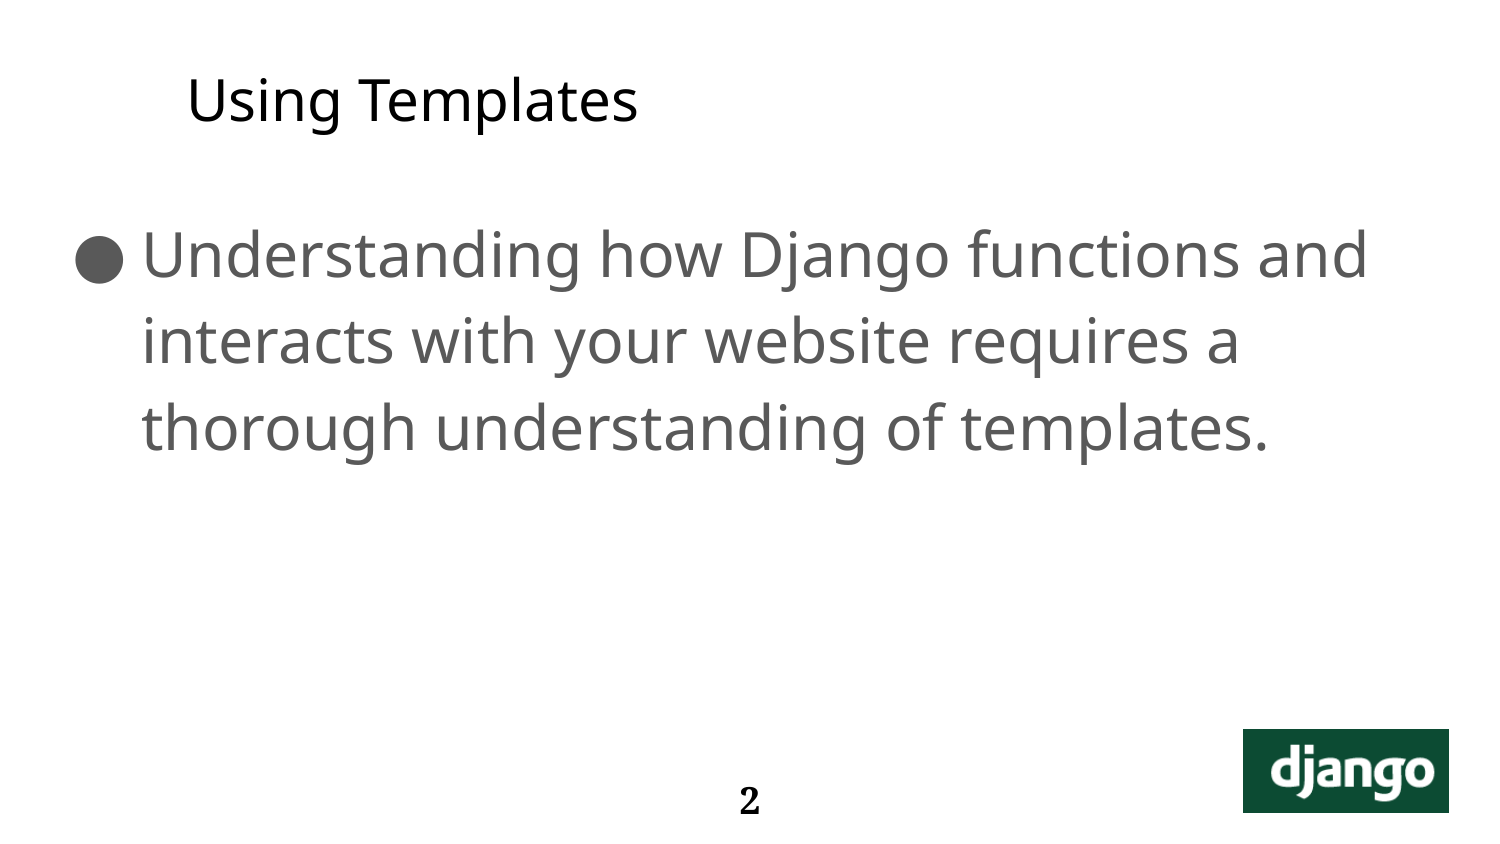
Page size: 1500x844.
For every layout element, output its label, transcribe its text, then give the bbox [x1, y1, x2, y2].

title Using Templates [171, 48, 1449, 143]
list Understanding how Django functions and interacts with your website requires a thorough understanding of templates. [51, 189, 1478, 750]
text_box 2 [575, 756, 925, 835]
picture [1243, 729, 1450, 814]
